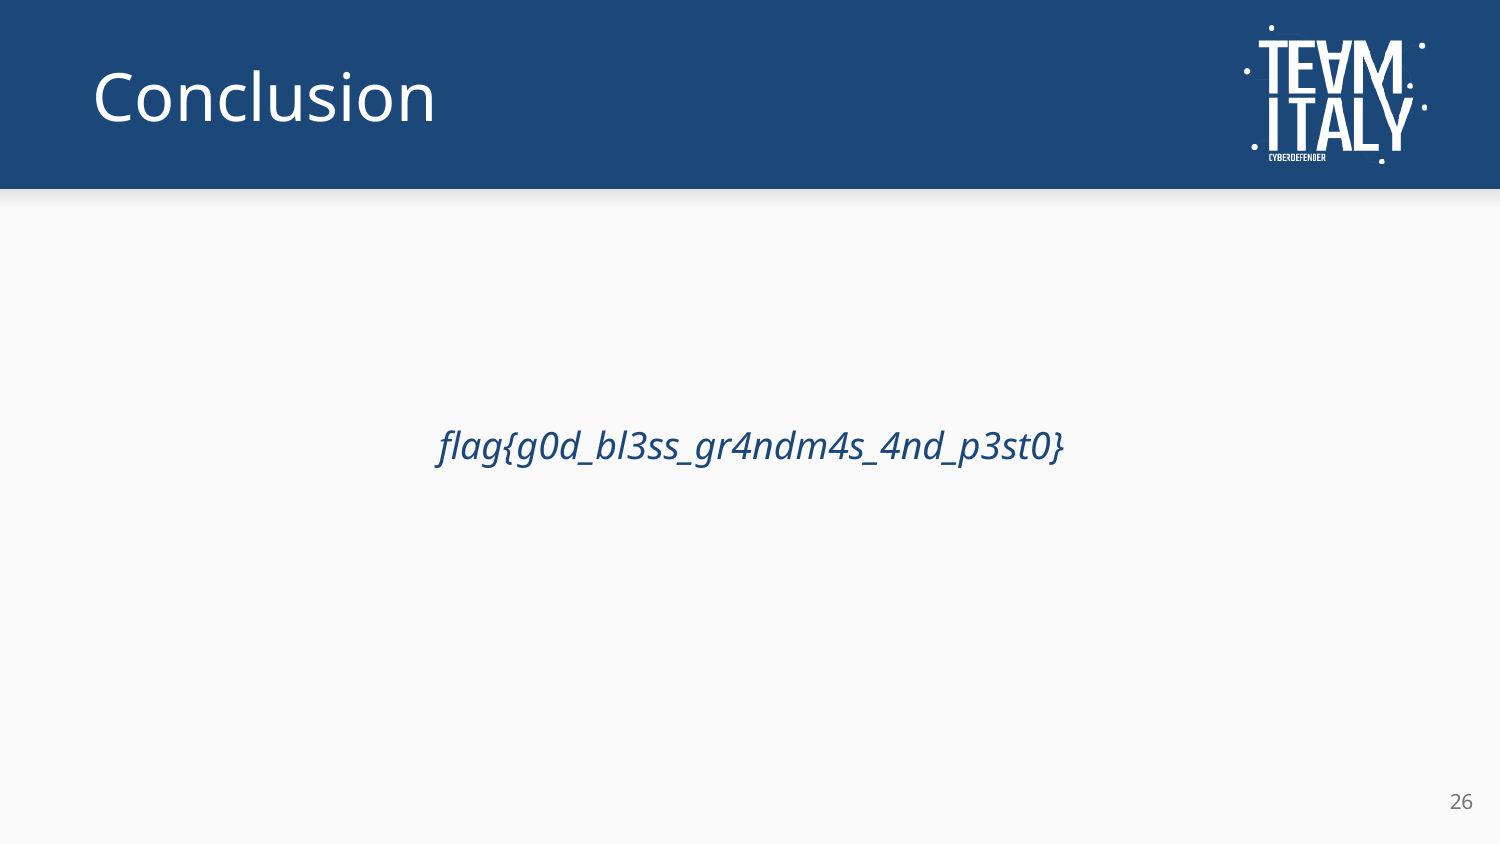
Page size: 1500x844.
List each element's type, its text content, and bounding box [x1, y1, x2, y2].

picture [1245, 25, 1427, 164]
slide_number ‹#› [1398, 770, 1489, 835]
title Conclusion [77, 0, 1245, 190]
list flag{g0d_bl3ss_gr4ndm4s_4nd_p3st0} [77, 221, 1427, 806]
